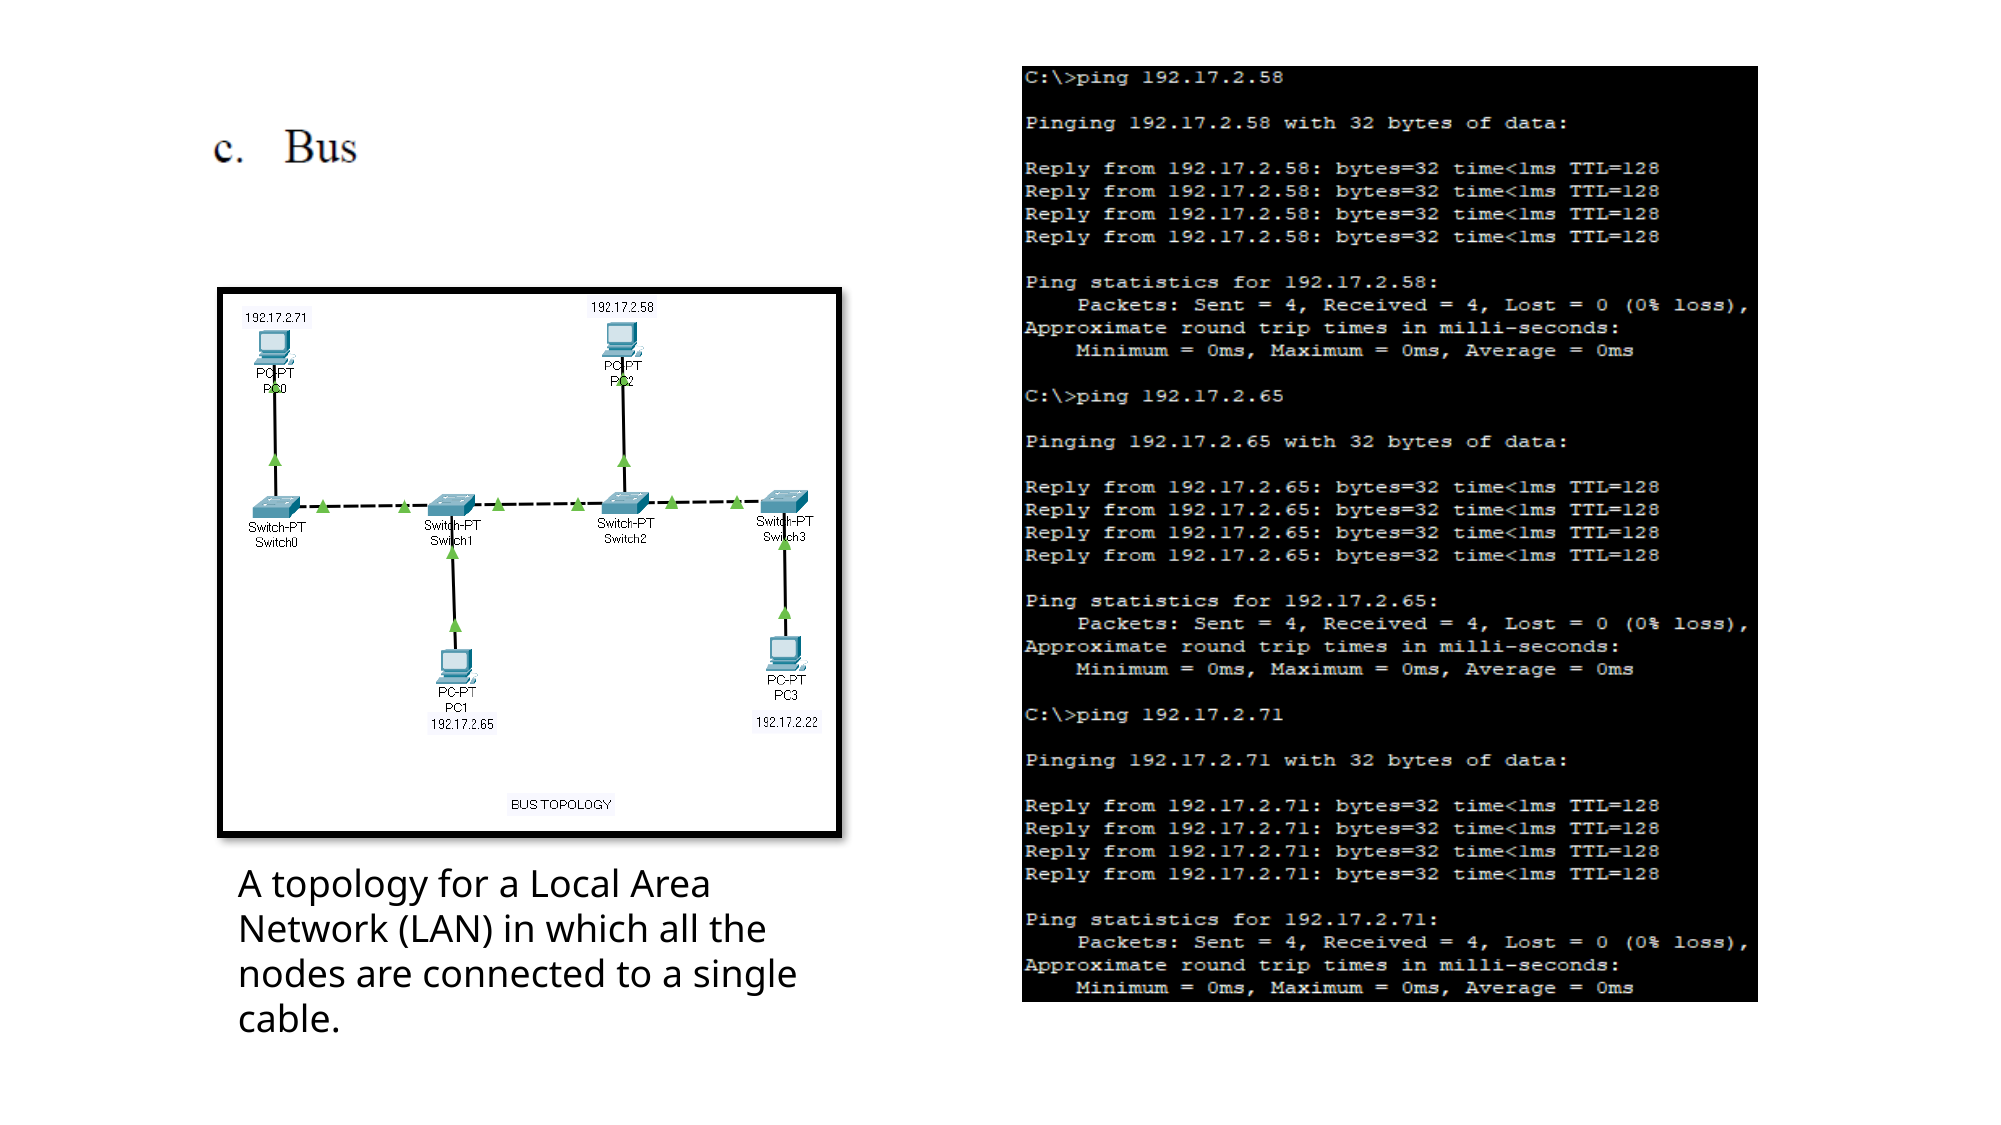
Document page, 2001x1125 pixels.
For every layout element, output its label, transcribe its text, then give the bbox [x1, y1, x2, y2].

text_box A topology for a Local Area Network (LAN) in which all the nodes are connected to a single cable. [223, 853, 864, 1048]
picture [1022, 66, 1758, 1003]
picture [209, 103, 850, 177]
picture [222, 293, 837, 832]
